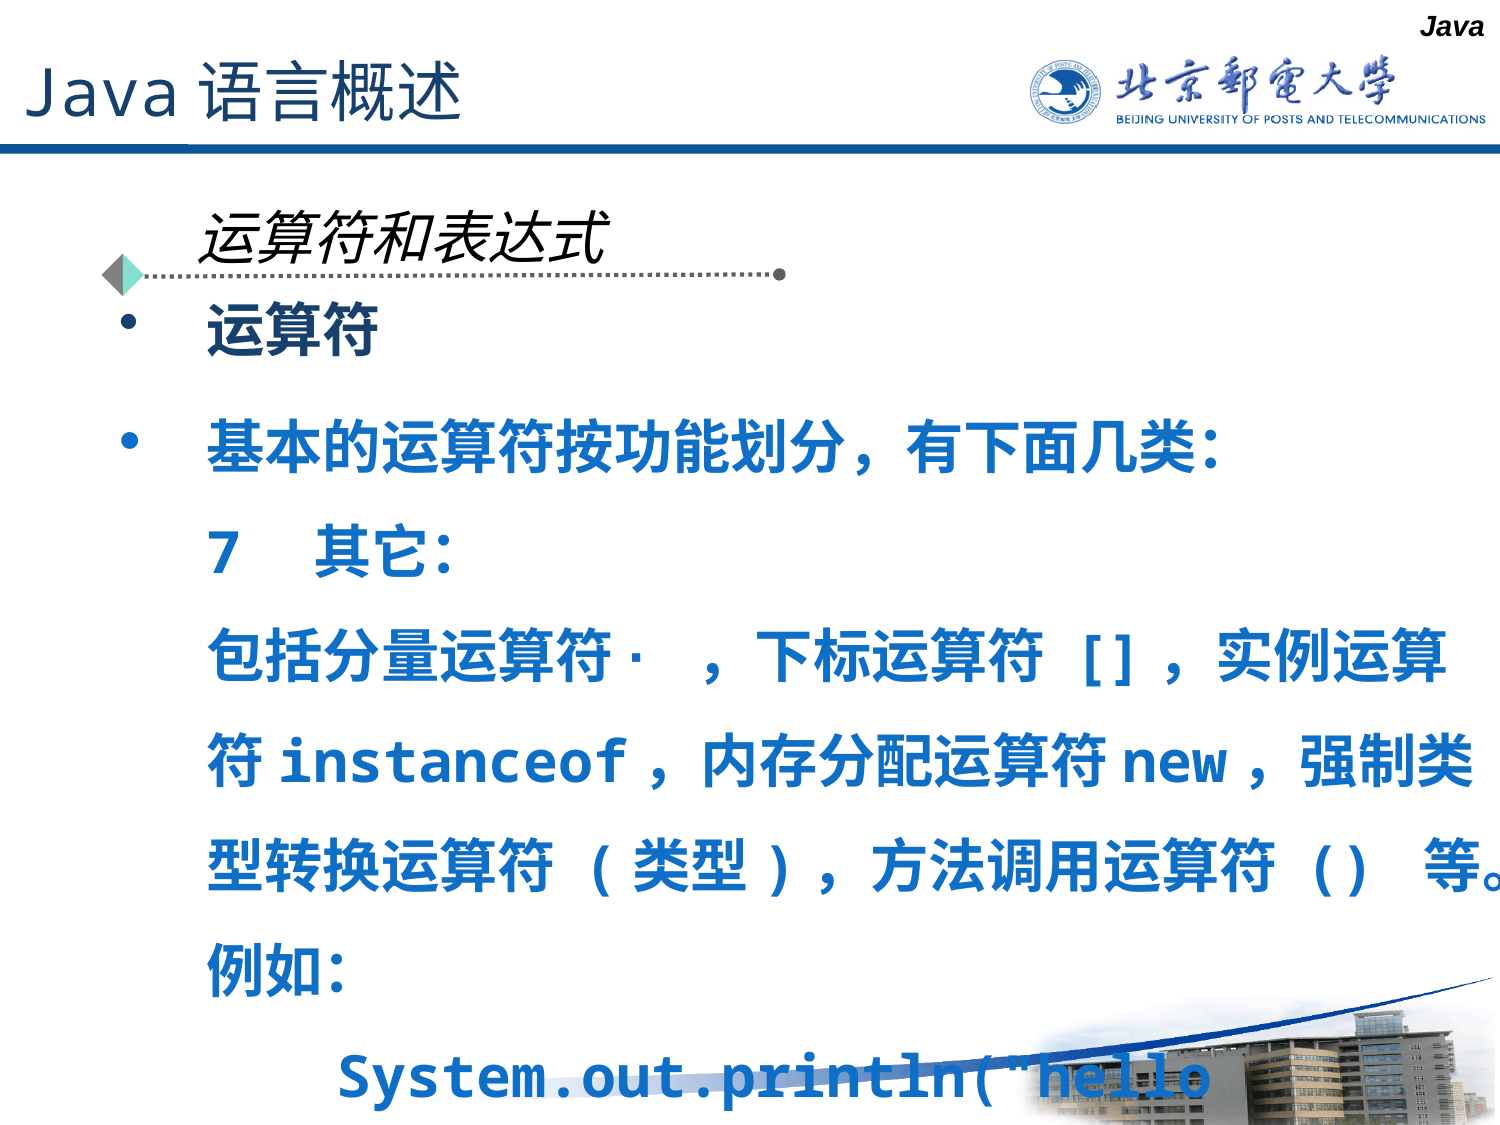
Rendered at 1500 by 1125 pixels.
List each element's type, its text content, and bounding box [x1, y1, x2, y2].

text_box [107, 259, 138, 290]
footer Java [937, 0, 1500, 53]
list 运算符 基本的运算符按功能划分，有下面几类： 7 其它： 包括分量运算符· ，下标运算符 []，实例运算符instanceof，内存分配运算符new，强制类型转换运算符 (类型)，方法调用运算符 () 等。例如： System.out.println("hello world"); int array1[]=new int[4]; [103, 299, 1500, 1125]
text_box [272, 118, 303, 179]
text_box [771, 268, 786, 281]
title Java语言概述 [5, 30, 1281, 150]
picture [1281, 54, 1500, 131]
text_box 运算符和表达式 [181, 193, 750, 279]
